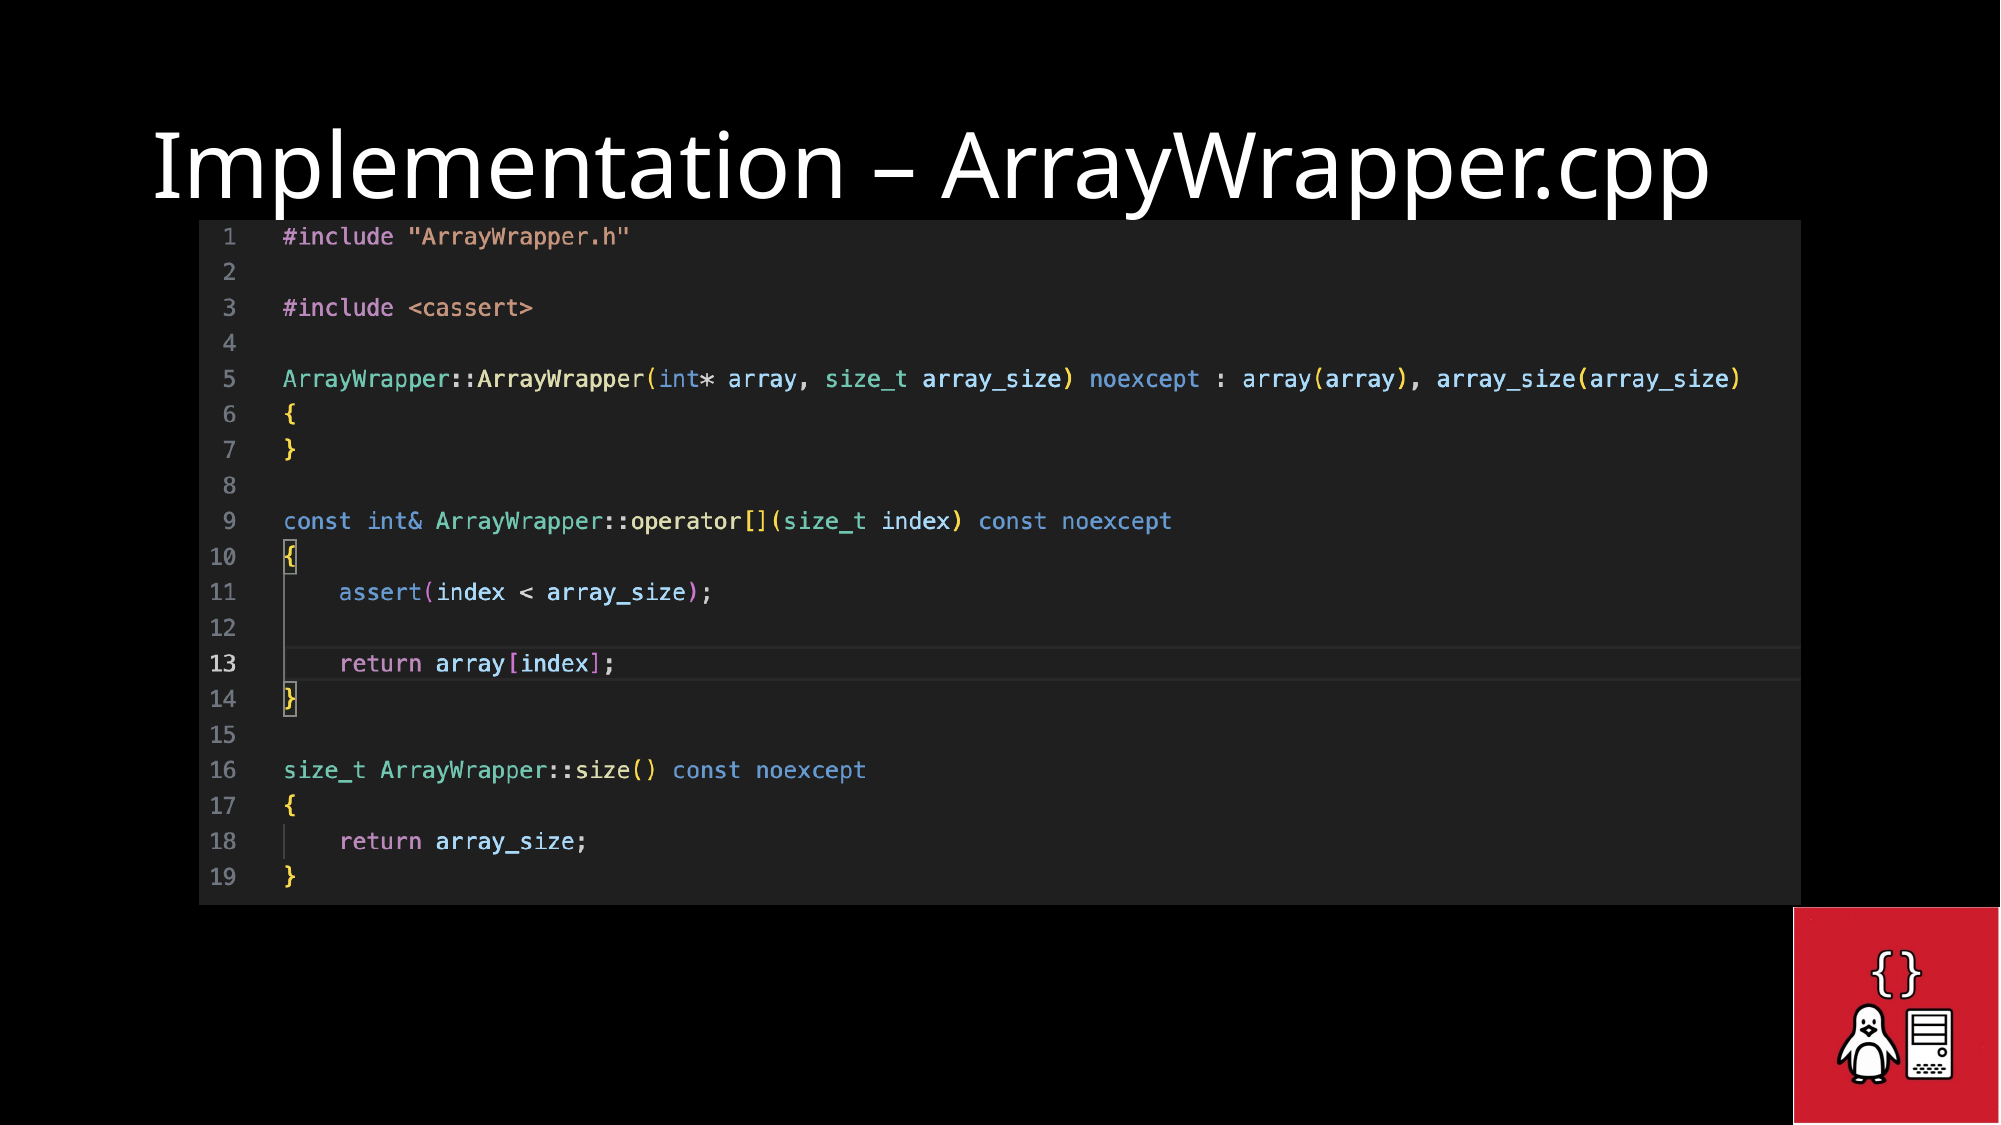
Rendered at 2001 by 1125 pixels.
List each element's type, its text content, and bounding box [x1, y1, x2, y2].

picture [198, 220, 1801, 905]
title Implementation – ArrayWrapper.cpp [137, 59, 1863, 278]
picture [1793, 907, 2000, 1125]
